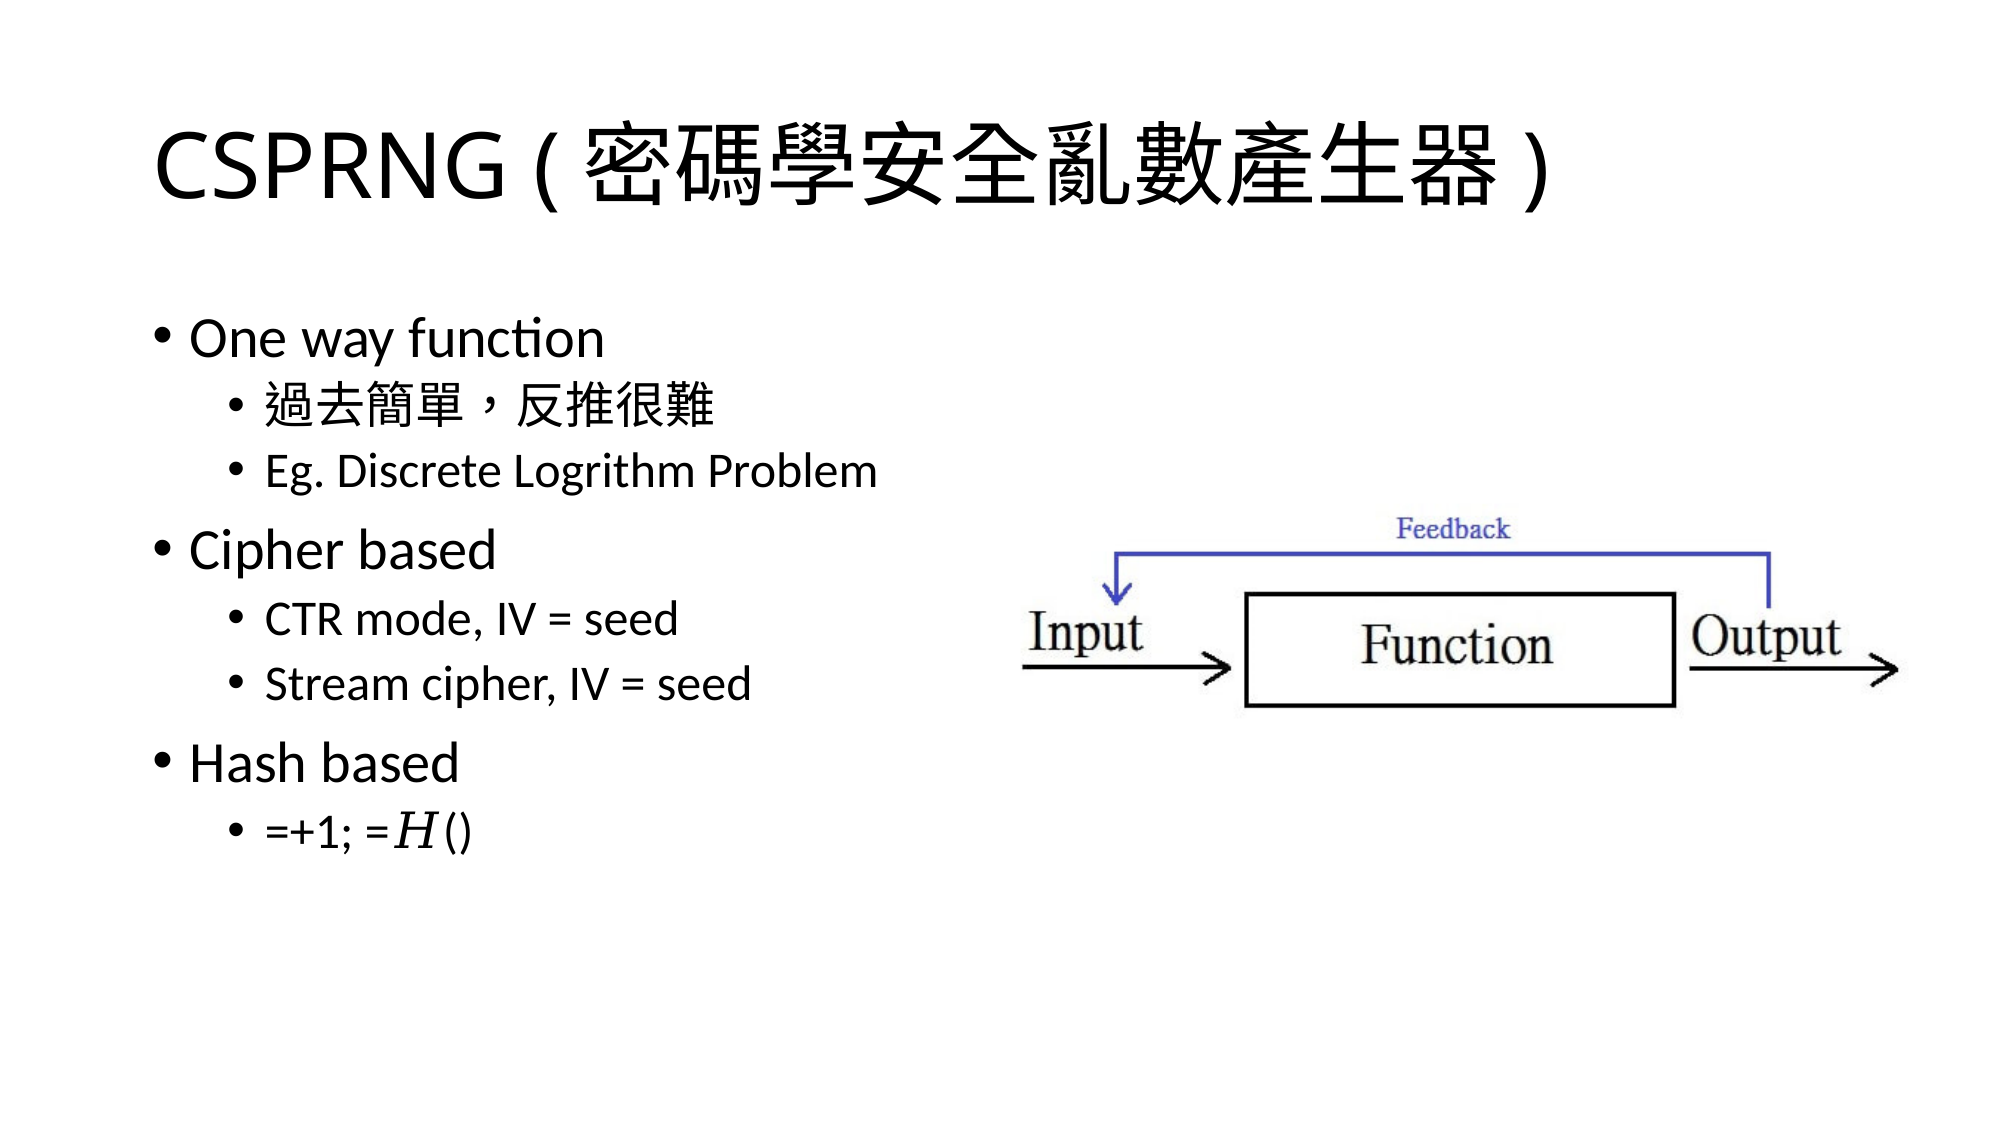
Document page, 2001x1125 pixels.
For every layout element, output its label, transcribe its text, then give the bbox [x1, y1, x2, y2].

picture [999, 485, 1925, 723]
title CSPRNG (密碼學安全亂數產生器) [137, 59, 1863, 278]
